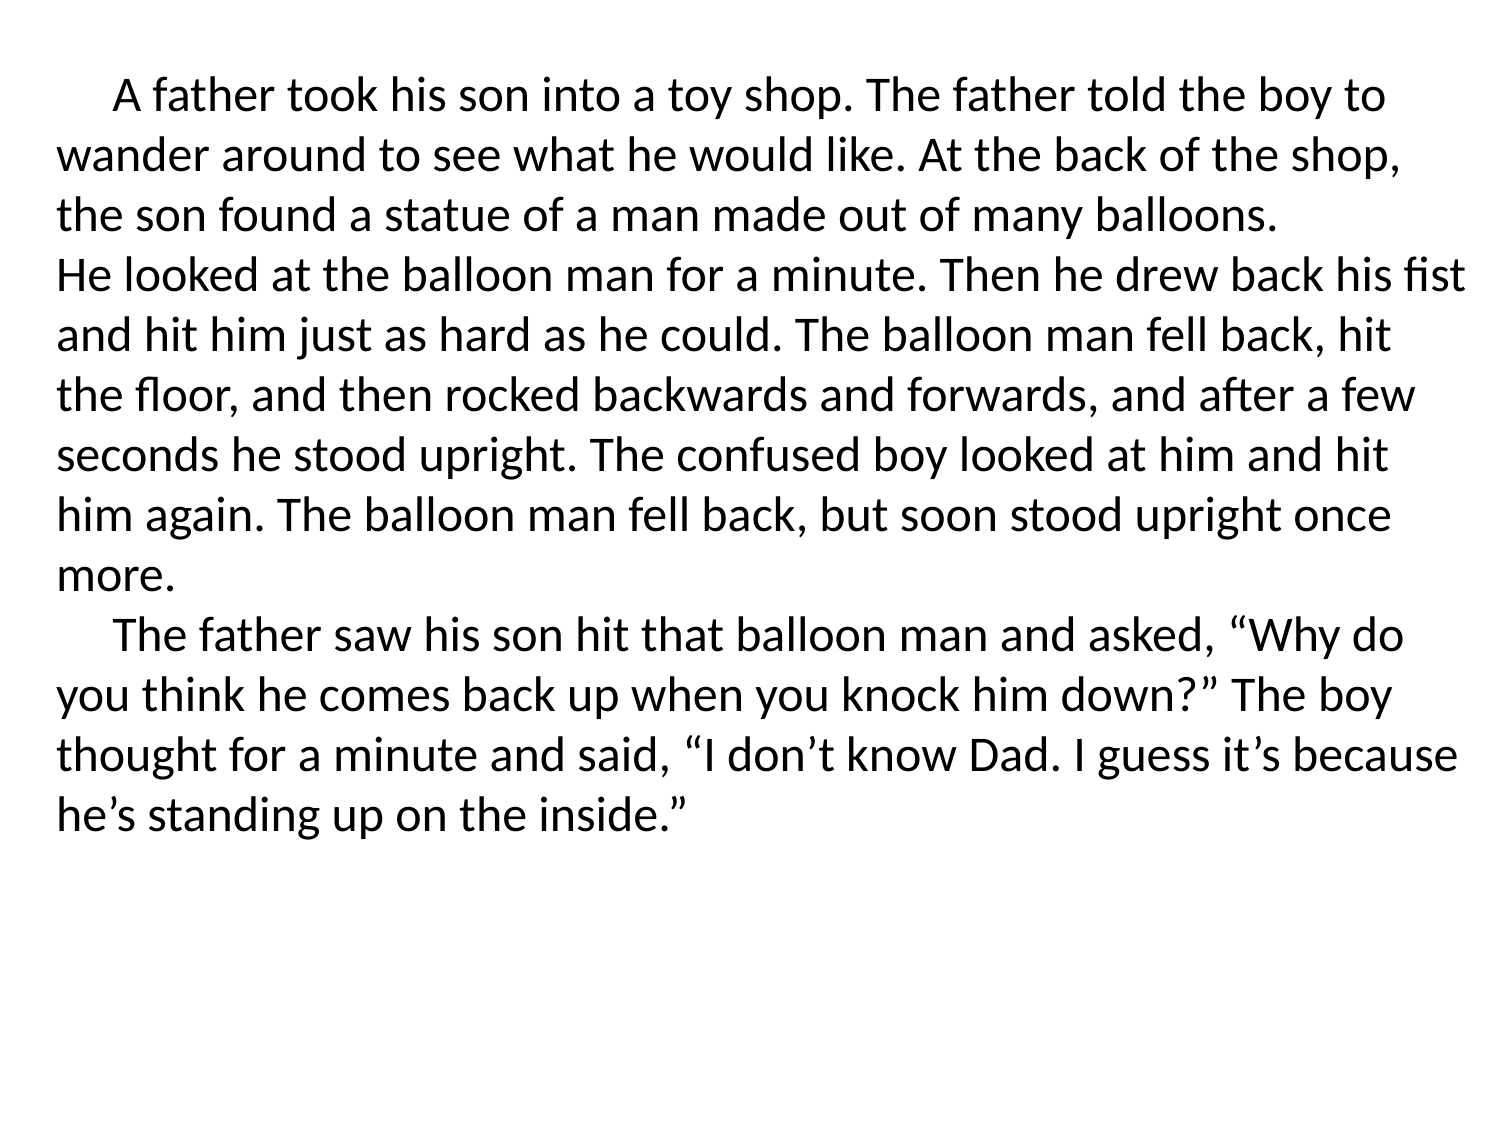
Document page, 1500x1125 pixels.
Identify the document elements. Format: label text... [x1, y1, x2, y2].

text_box A father took his son into a toy shop. The father told the boy to wander around to see what he would like. At the back of the shop, the son found a statue of a man made out of many balloons. He looked at the balloon man for a minute. Then he drew back his fist and hit him just as hard as he could. The balloon man fell back, hit the floor, and then rocked backwards and forwards, and after a few seconds he stood upright. The confused boy looked at him and hit him again. The balloon man fell back, but soon stood upright once more. The father saw his son hit that balloon man and asked, “Why do you think he comes back up when you knock him down?” The boy thought for a minute and said, “I don’t know Dad. I guess it’s because he’s standing up on the inside.” [41, 54, 1483, 850]
